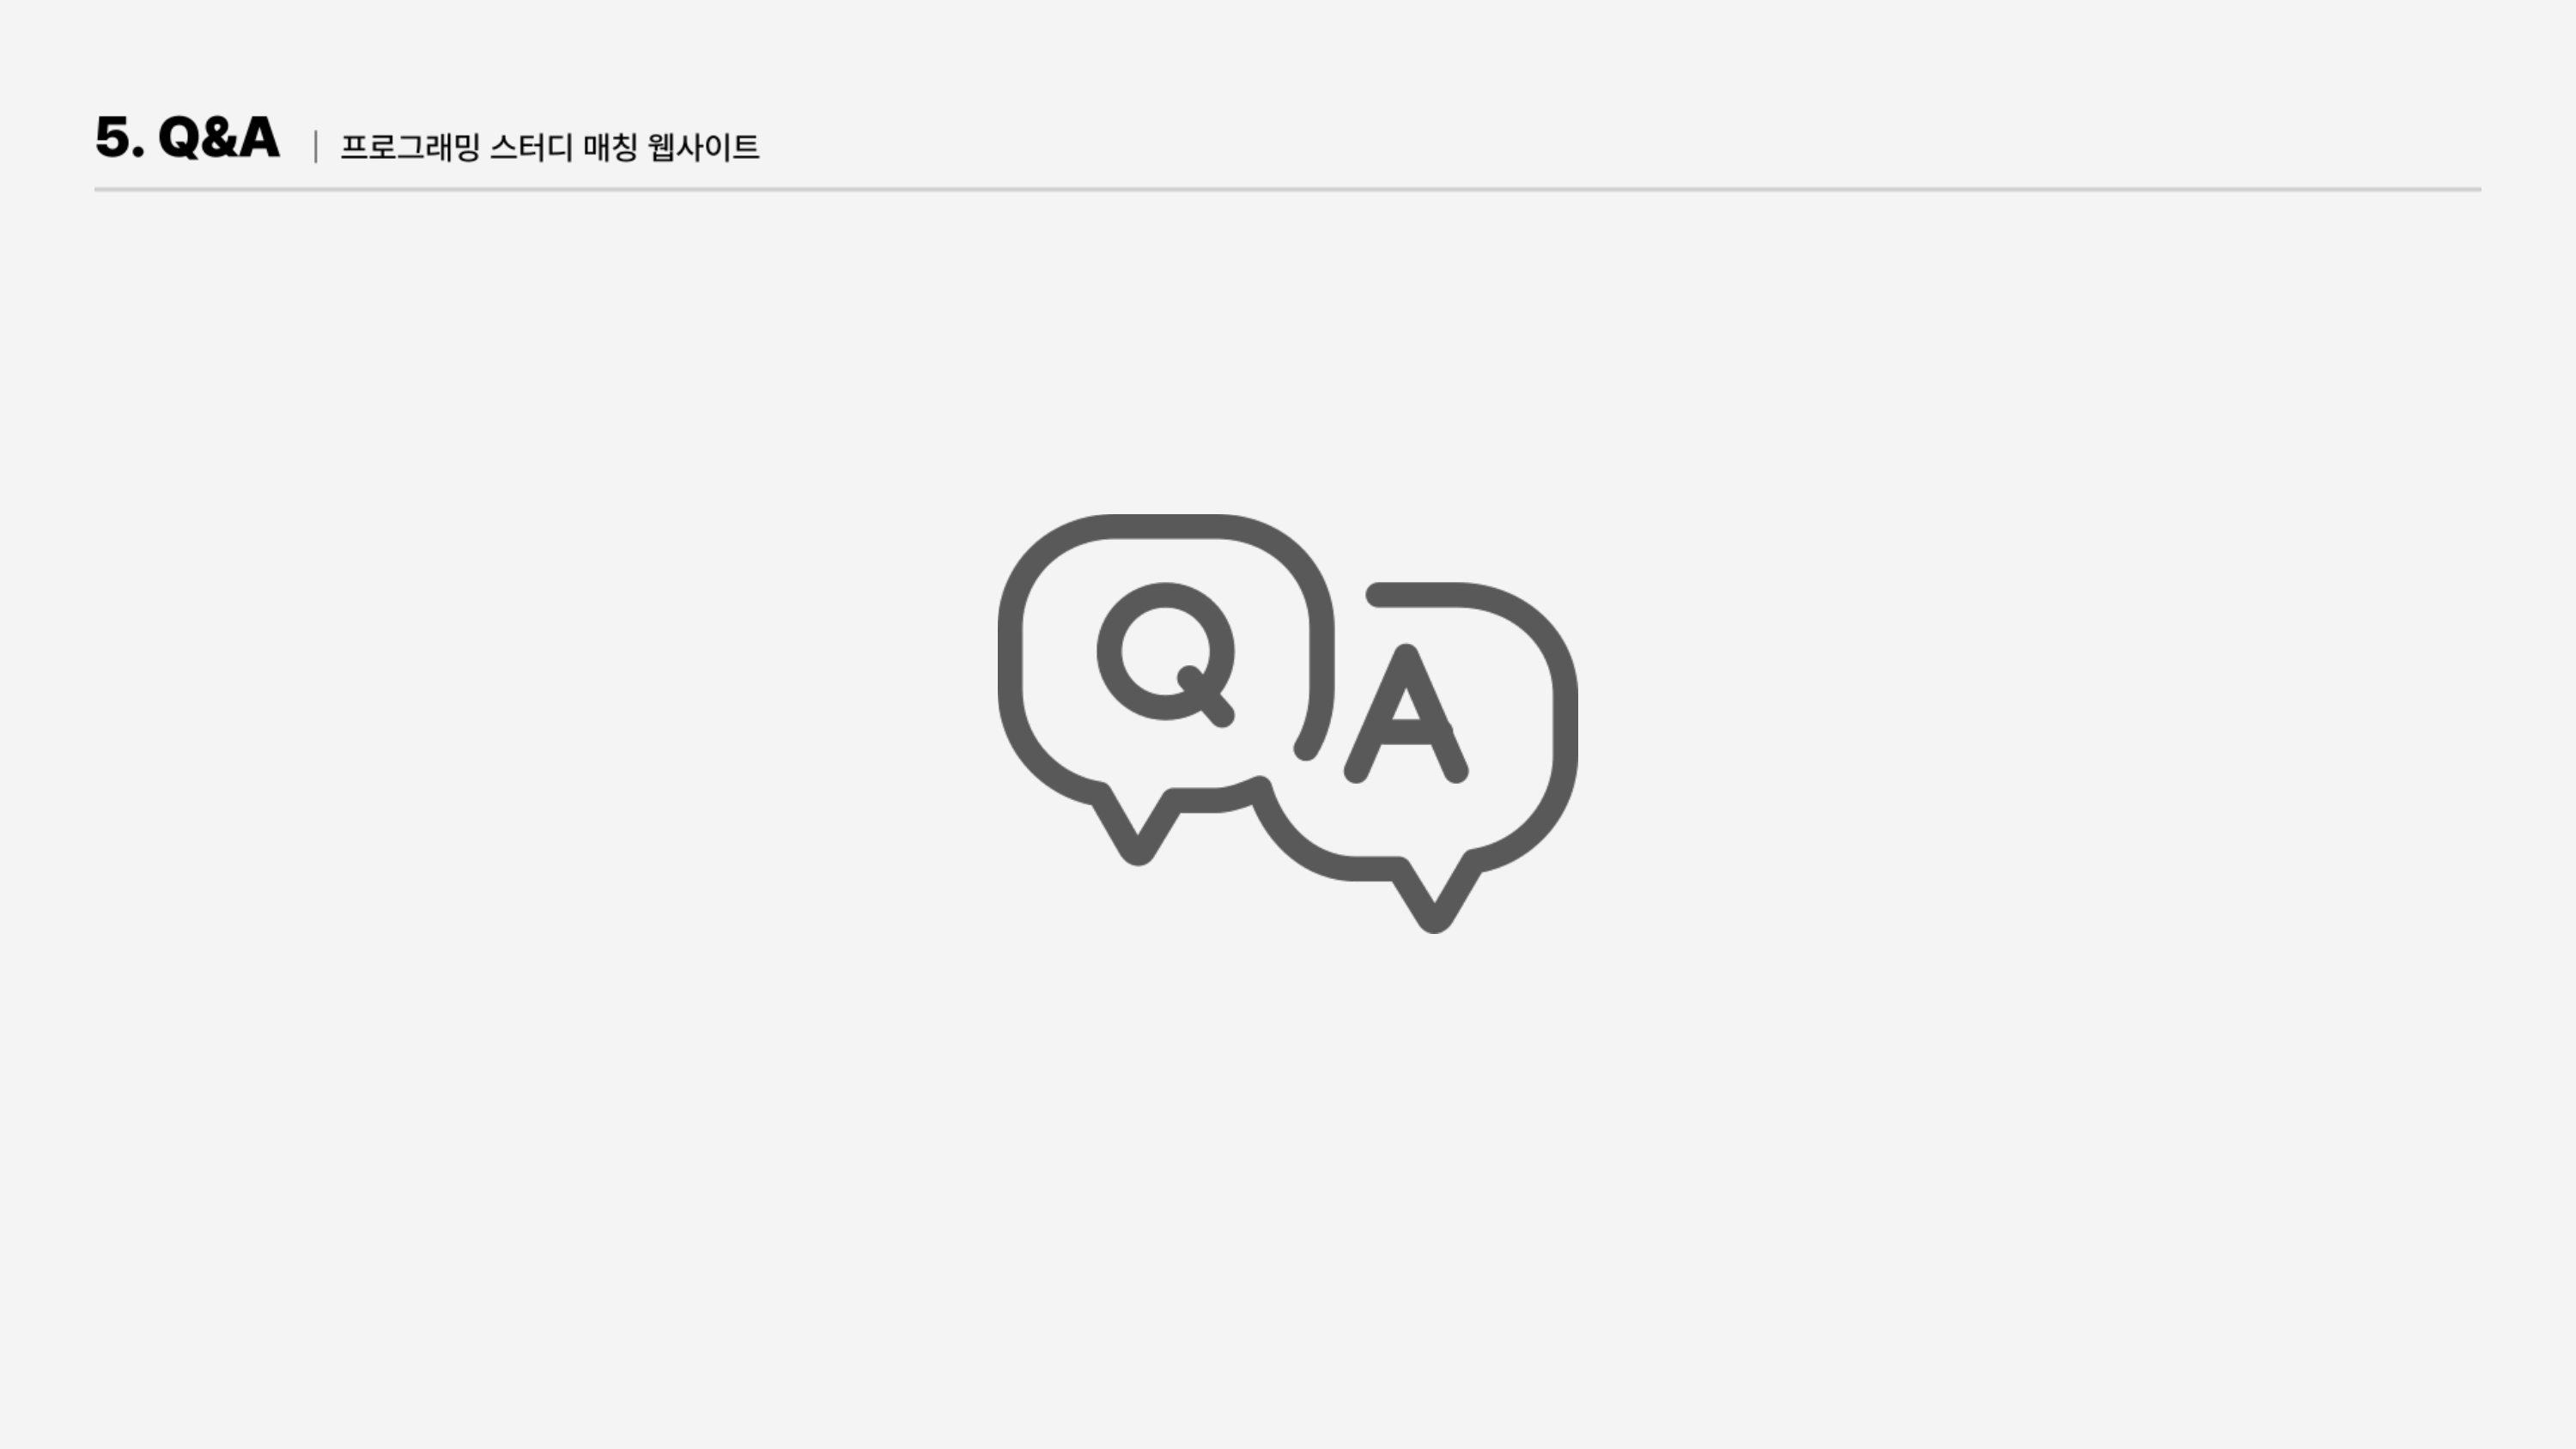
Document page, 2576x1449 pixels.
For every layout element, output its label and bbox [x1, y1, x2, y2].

text_box [94, 181, 2482, 198]
picture [86, 88, 774, 187]
text_box [998, 513, 1578, 935]
